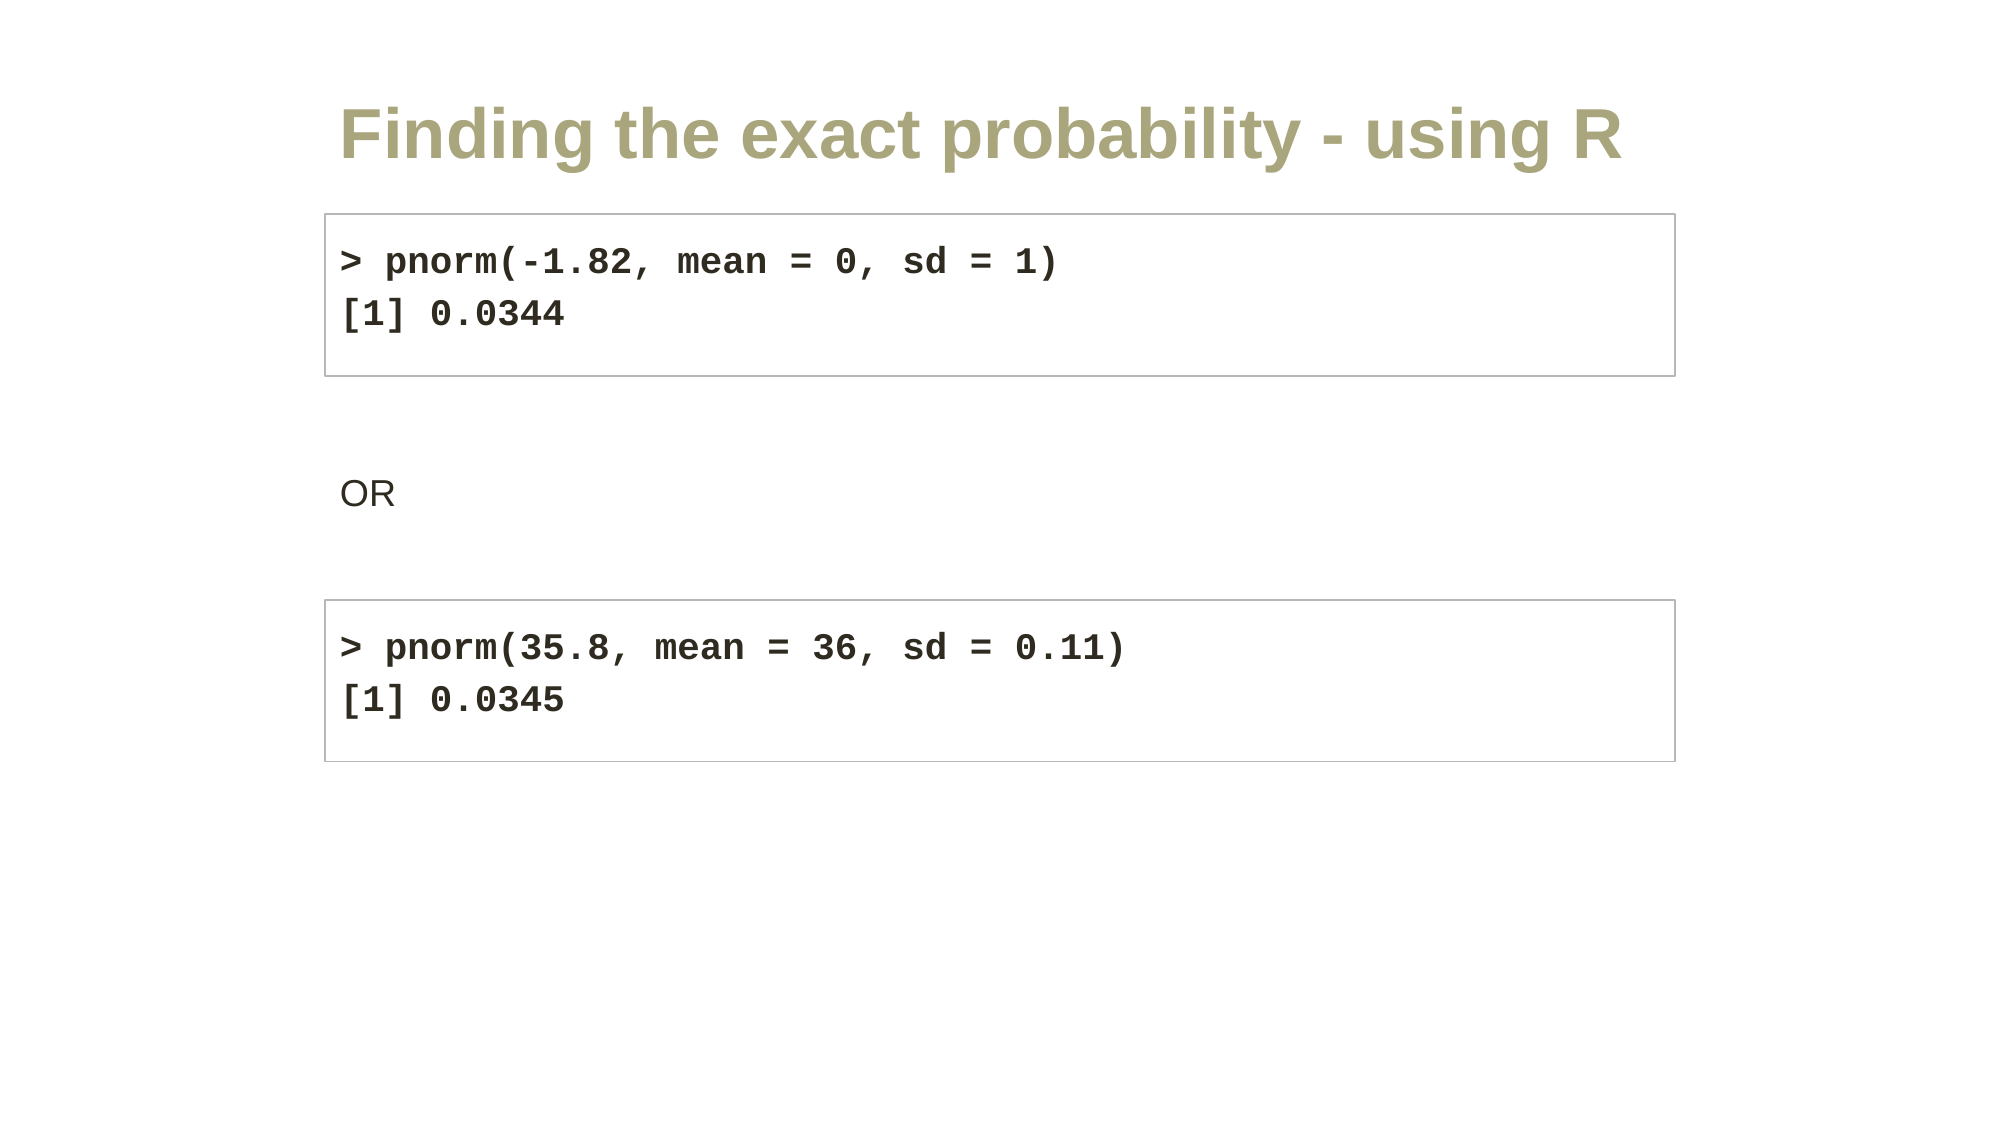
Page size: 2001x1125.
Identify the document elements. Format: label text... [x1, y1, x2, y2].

title Finding the exact probability - using R [324, 0, 1675, 188]
list > pnorm(-1.82, mean = 0, sd = 1) [1] 0.0344 [325, 214, 1675, 376]
list > pnorm(35.8, mean = 36, sd = 0.11) [1] 0.0345 [325, 600, 1675, 762]
list OR [325, 438, 1675, 538]
